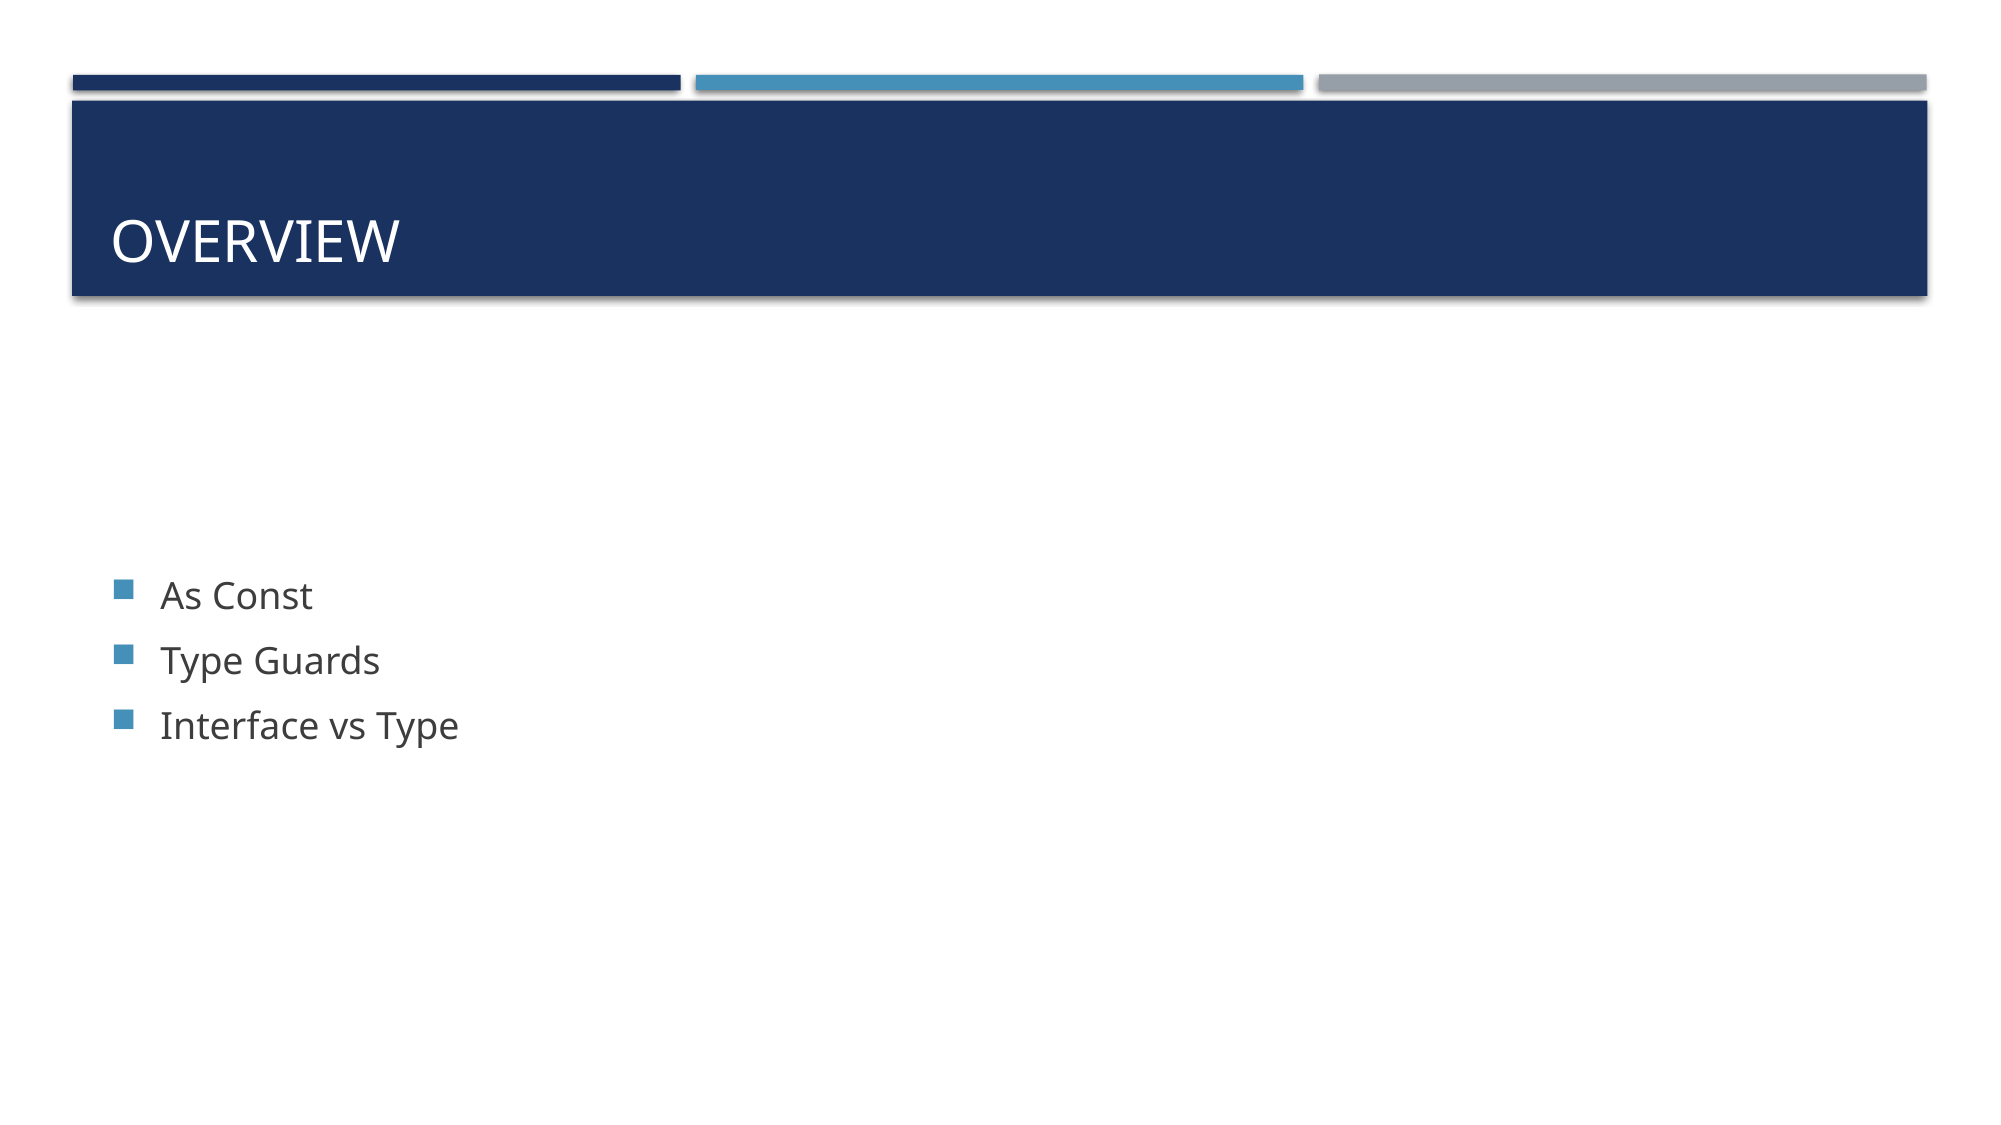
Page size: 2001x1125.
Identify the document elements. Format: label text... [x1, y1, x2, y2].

list As Const Type Guards Interface vs Type [95, 357, 1905, 962]
title Overview [95, 115, 1905, 282]
